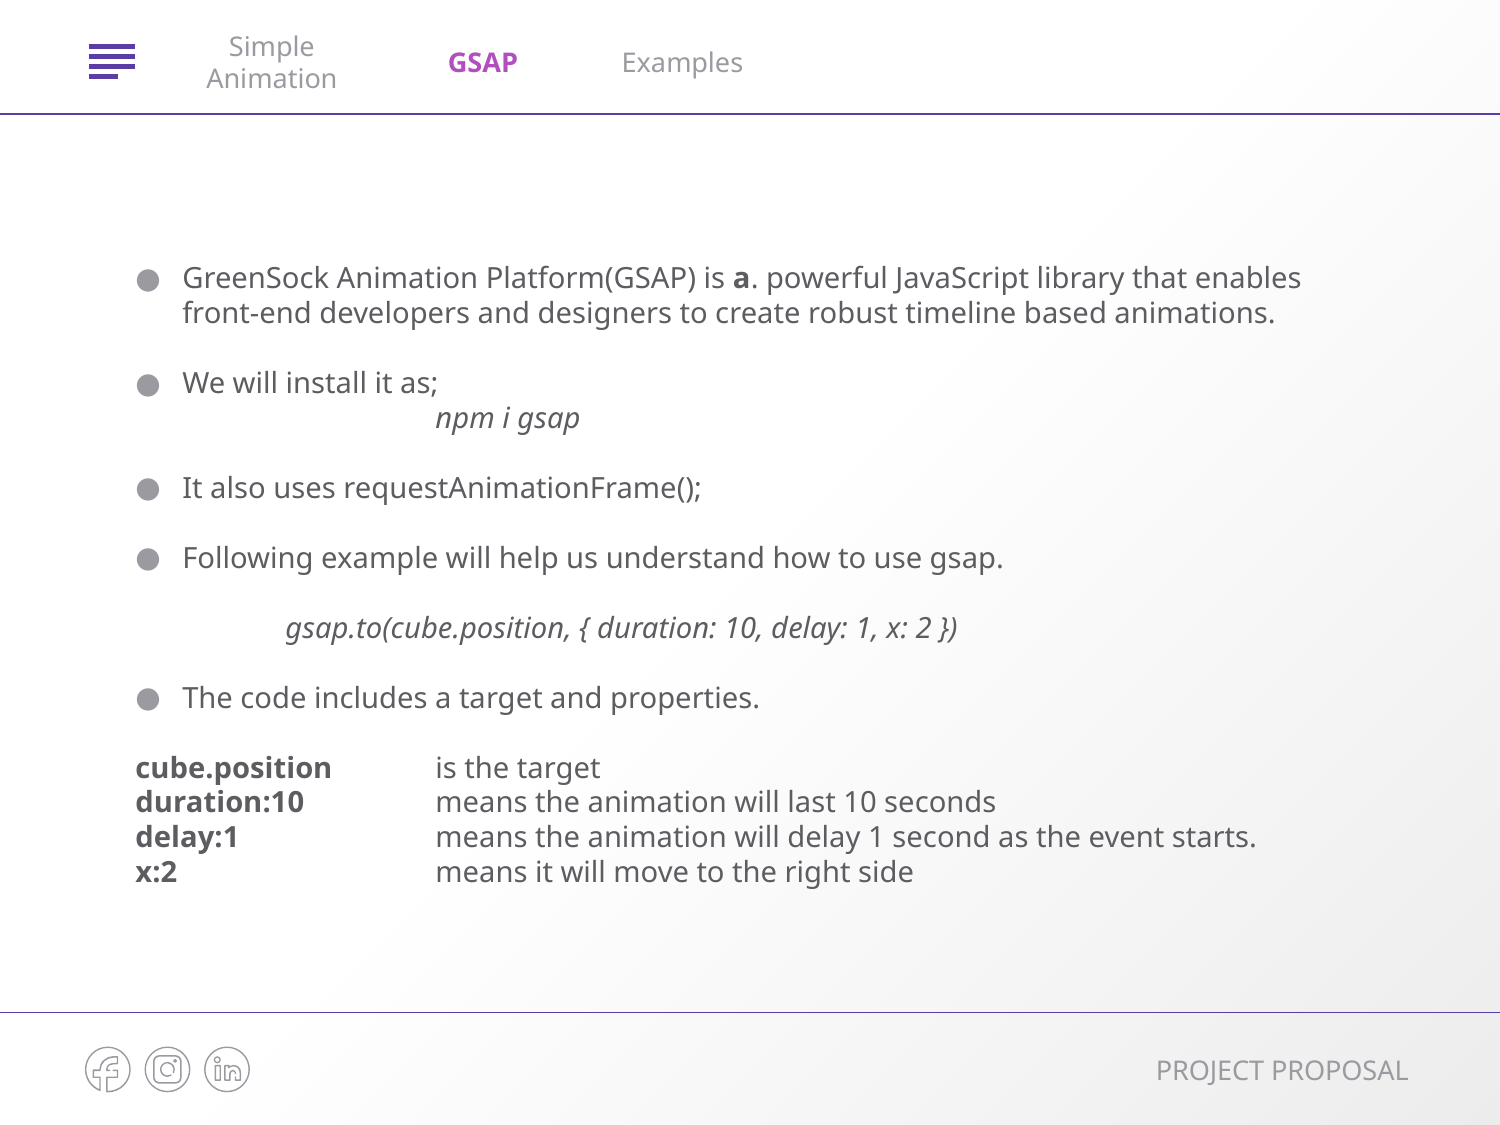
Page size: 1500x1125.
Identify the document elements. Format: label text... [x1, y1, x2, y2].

list GreenSock Animation Platform(GSAP) is a. powerful JavaScript library that enables front-end developers and designers to create robust timeline based animations. We will install it as; npm i gsap It also uses requestAnimationFrame(); Following example will help us understand how to use gsap. gsap.to(cube.position, { duration: 10, delay: 1, x: 2 }) The code includes a target and properties. cube.position is the target duration:10 means the animation will last 10 seconds delay:1 means the animation will delay 1 second as the event starts. x:2 means it will move to the right side [120, 244, 1349, 881]
subtitle Examples [562, 28, 803, 96]
subtitle PROJECT PROPOSAL [1048, 1036, 1424, 1103]
subtitle GSAP [363, 28, 562, 96]
subtitle Simple Animation [151, 28, 363, 96]
